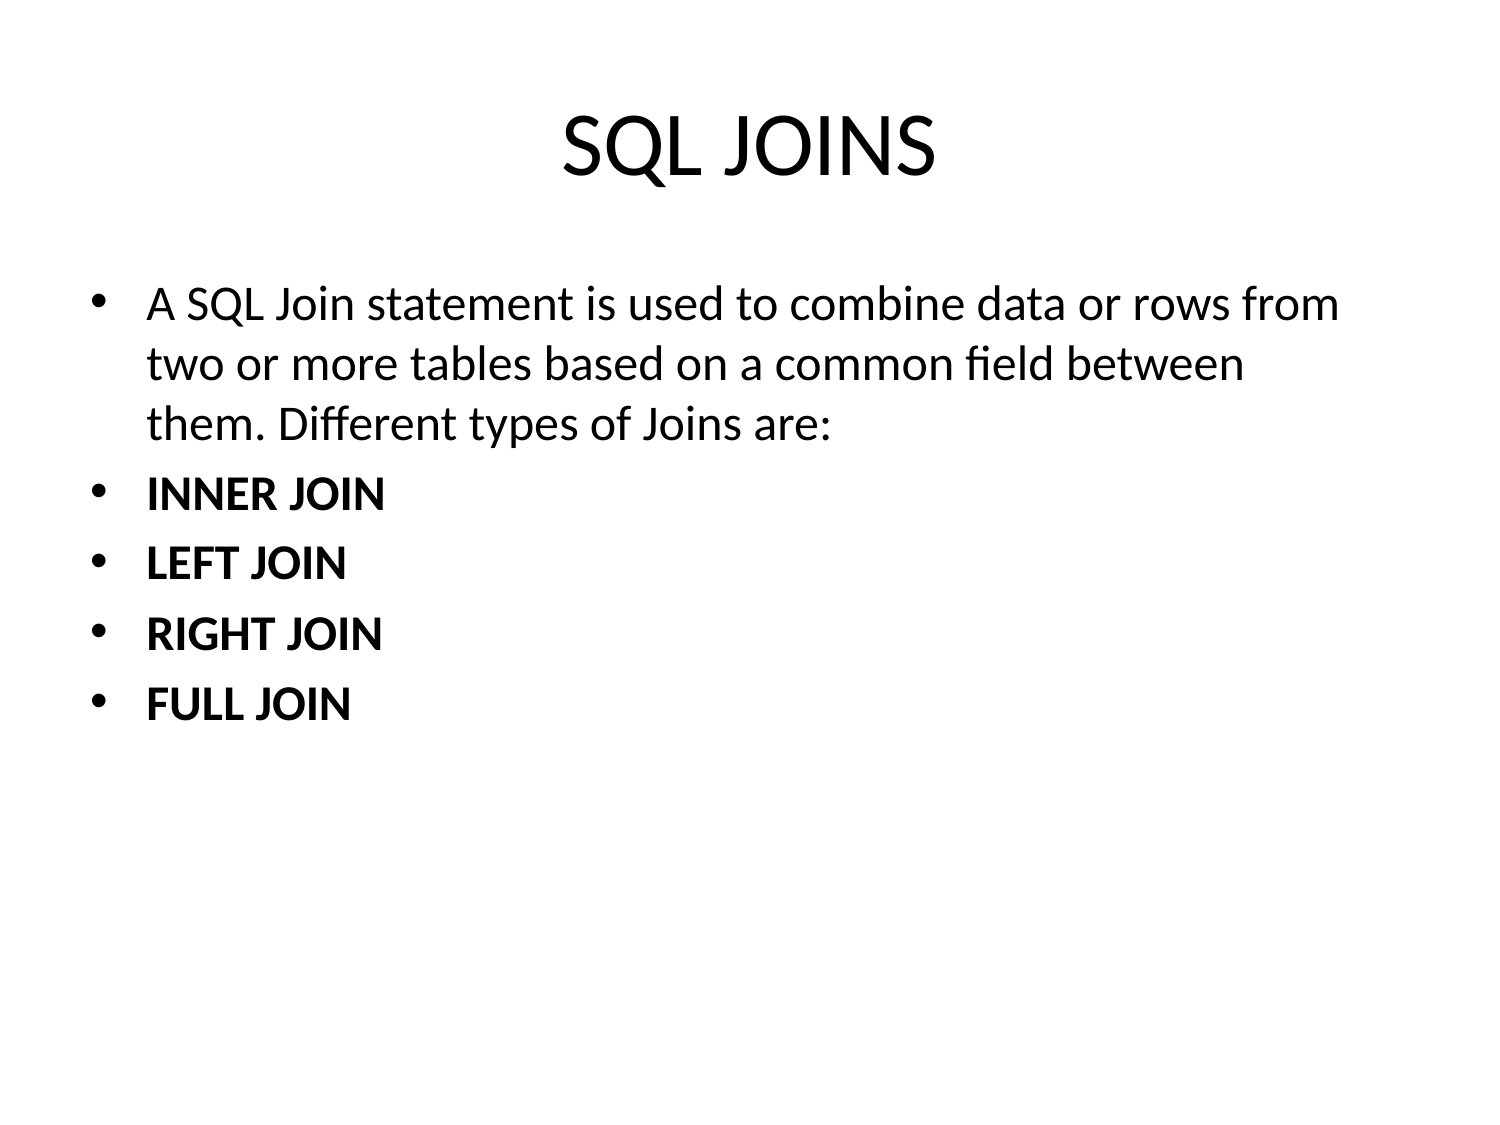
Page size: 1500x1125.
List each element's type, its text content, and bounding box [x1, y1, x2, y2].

title SQL JOINS [75, 45, 1425, 233]
list A SQL Join statement is used to combine data or rows from two or more tables based on a common field between them. Different types of Joins are: INNER JOIN LEFT JOIN RIGHT JOIN FULL JOIN [75, 262, 1425, 1005]
